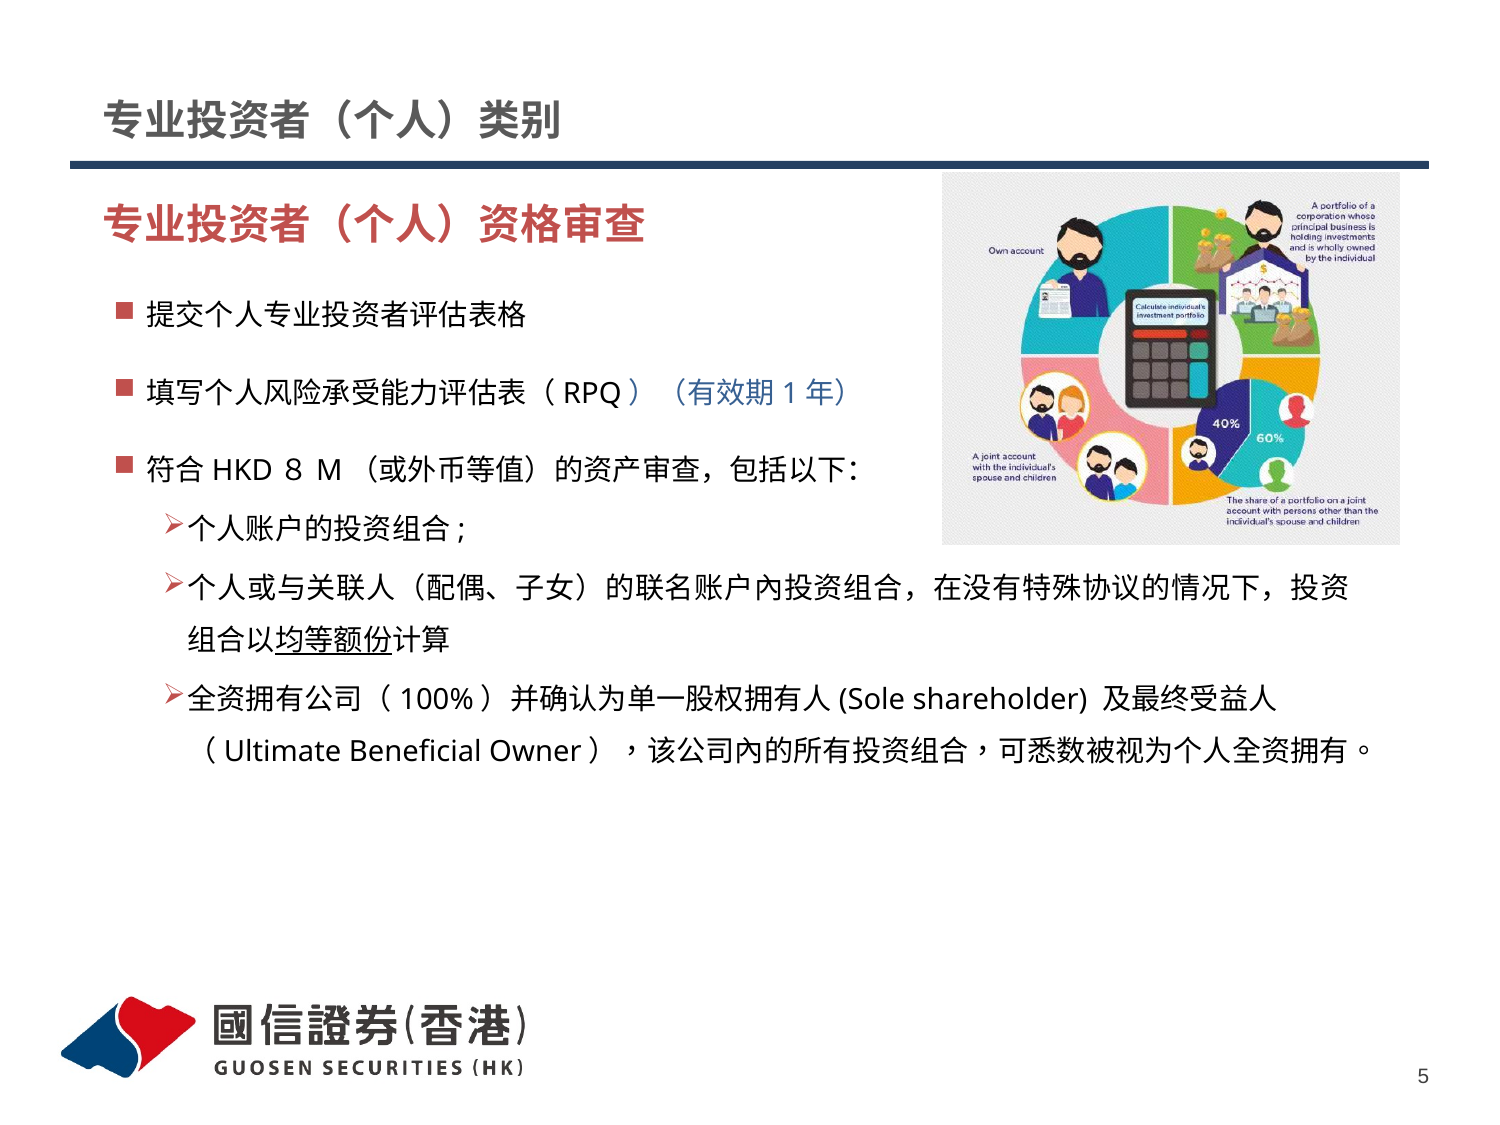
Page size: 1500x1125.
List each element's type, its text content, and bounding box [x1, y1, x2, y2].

title 专业投资者（个人）类别 [100, 42, 1428, 151]
list 专业投资者（个人）资格审查 [1405, 191, 1410, 275]
list 专业投资者（个人）资格审查 [100, 191, 937, 275]
picture [53, 985, 538, 1096]
picture [942, 172, 1400, 545]
list 提交个人专业投资者评估表格 填写个人风险承受能力评估表（RPQ）（有效期1年） 符合HKD８M（或外币等值）的资产审查，包括以下： 个人账户的投资组合; 个人或与关联人（配偶、子女）的联名账户內投资组合，在没有特殊协议的情况下，投资组合以均等额份计算 全资拥有公司（100%）并确认为单一股权拥有人(Sole shareholder) 及最终受益人（Ultimate Beneficial Owner），该公司內的所有投资组合，可悉数被视为个人全资拥有。 [100, 275, 1365, 916]
